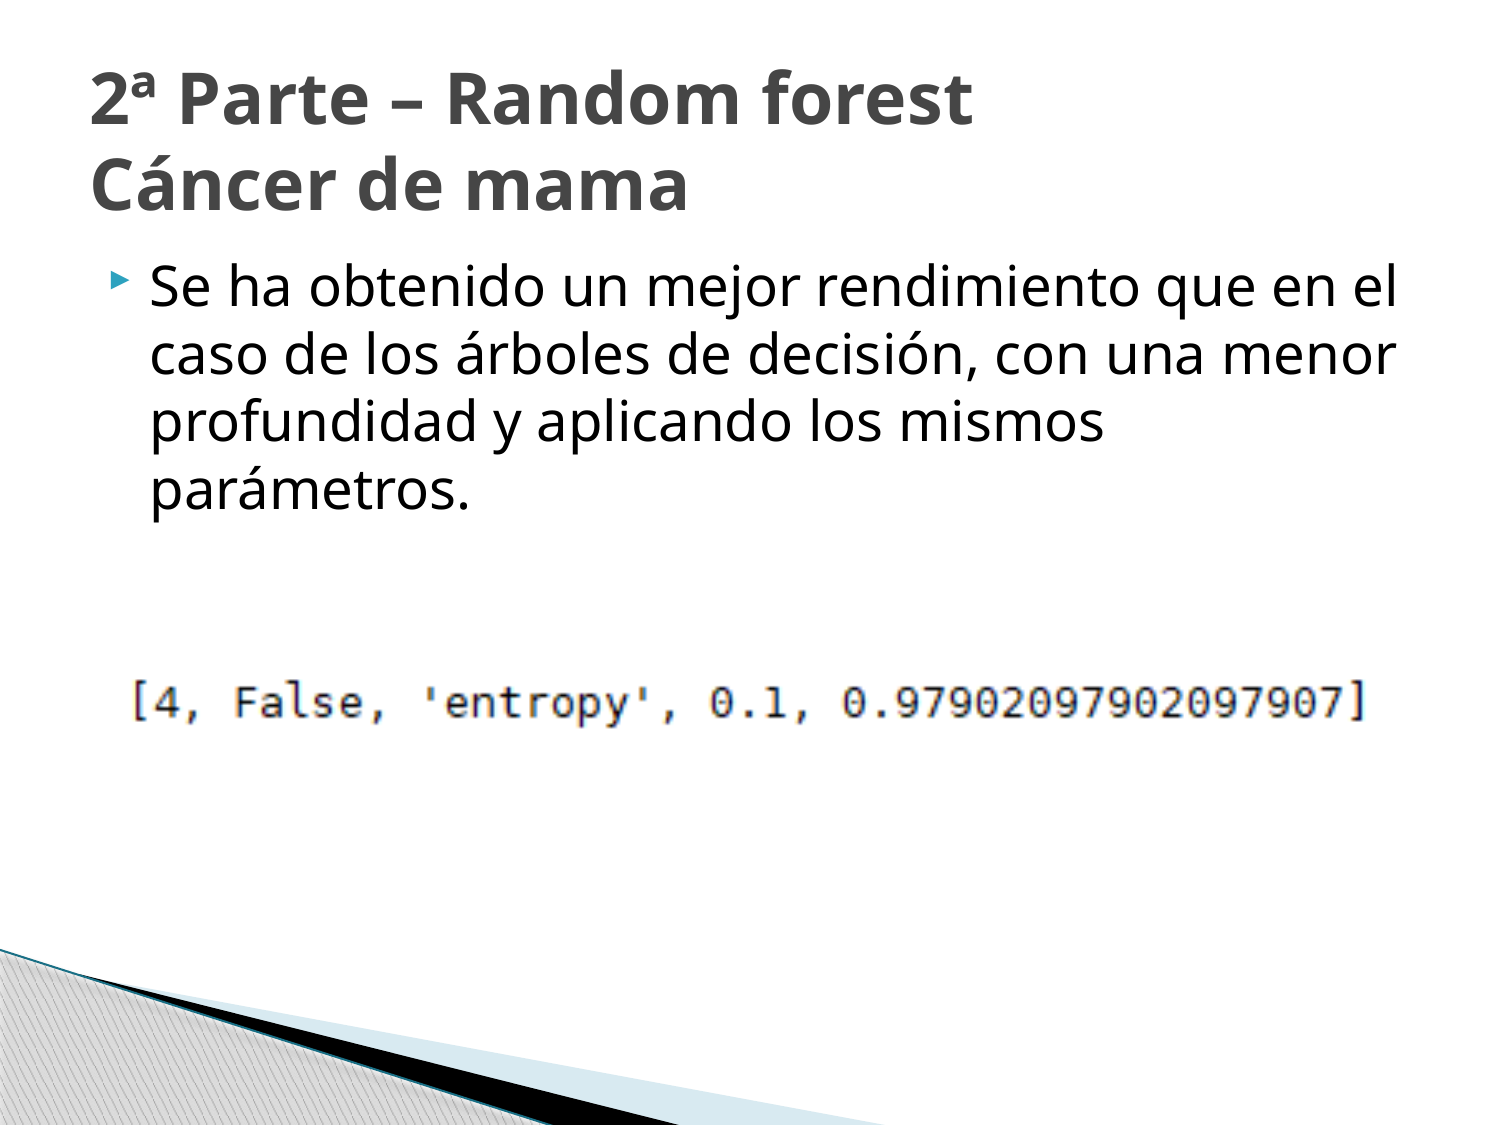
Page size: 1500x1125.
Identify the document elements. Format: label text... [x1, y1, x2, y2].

picture [123, 668, 1377, 732]
title 2ª Parte – Random forest Cáncer de mama [75, 45, 1425, 233]
list Se ha obtenido un mejor rendimiento que en el caso de los árboles de decisión, con una menor profundidad y aplicando los mismos parámetros. [75, 243, 1425, 986]
